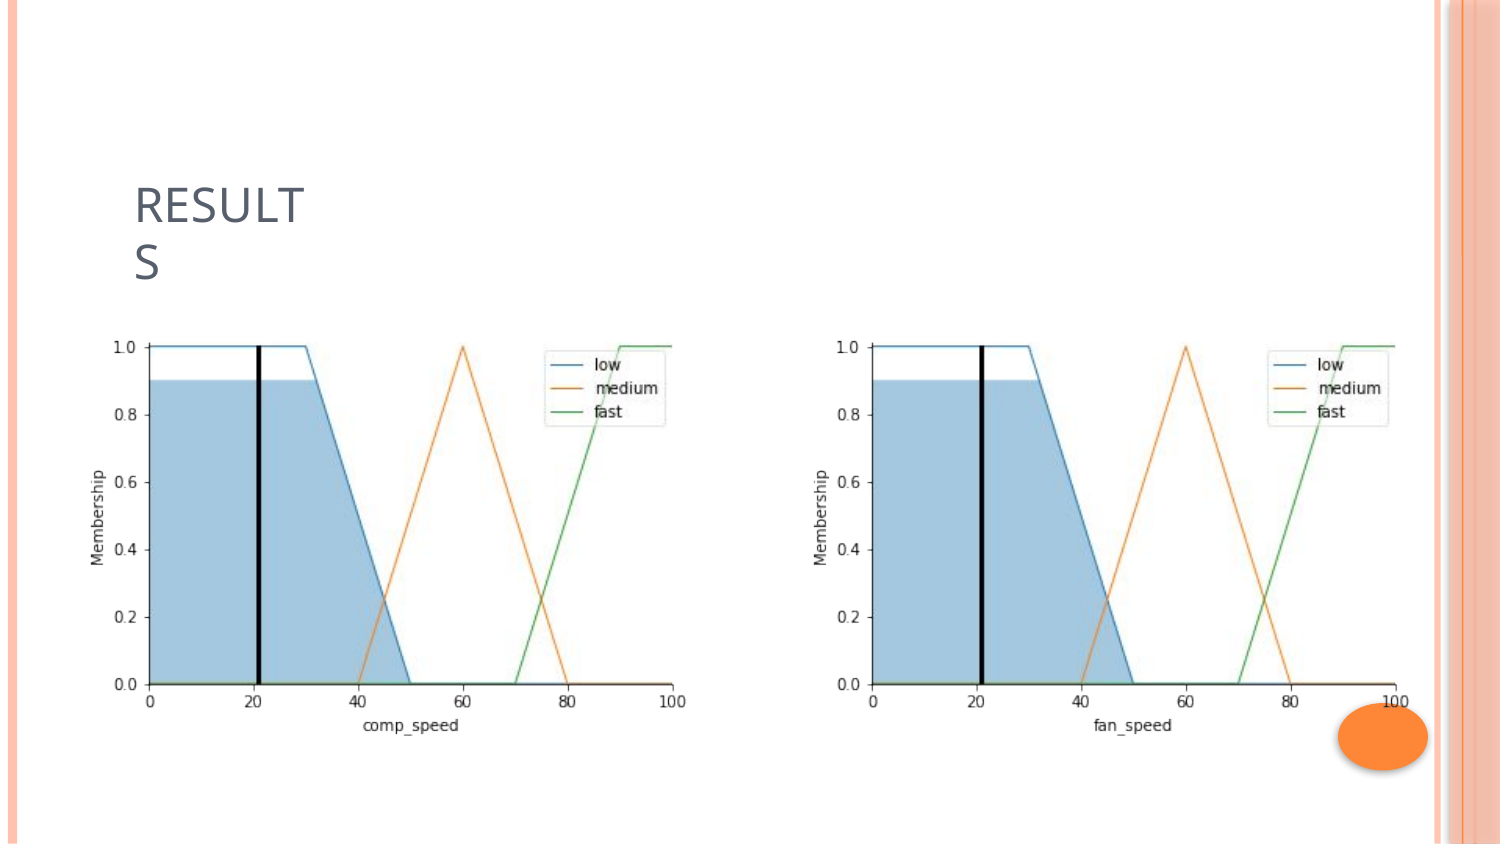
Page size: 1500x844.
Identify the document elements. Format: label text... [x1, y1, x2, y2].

text_box Results [131, 145, 309, 289]
text_box [80, 330, 693, 744]
text_box [803, 330, 1416, 744]
